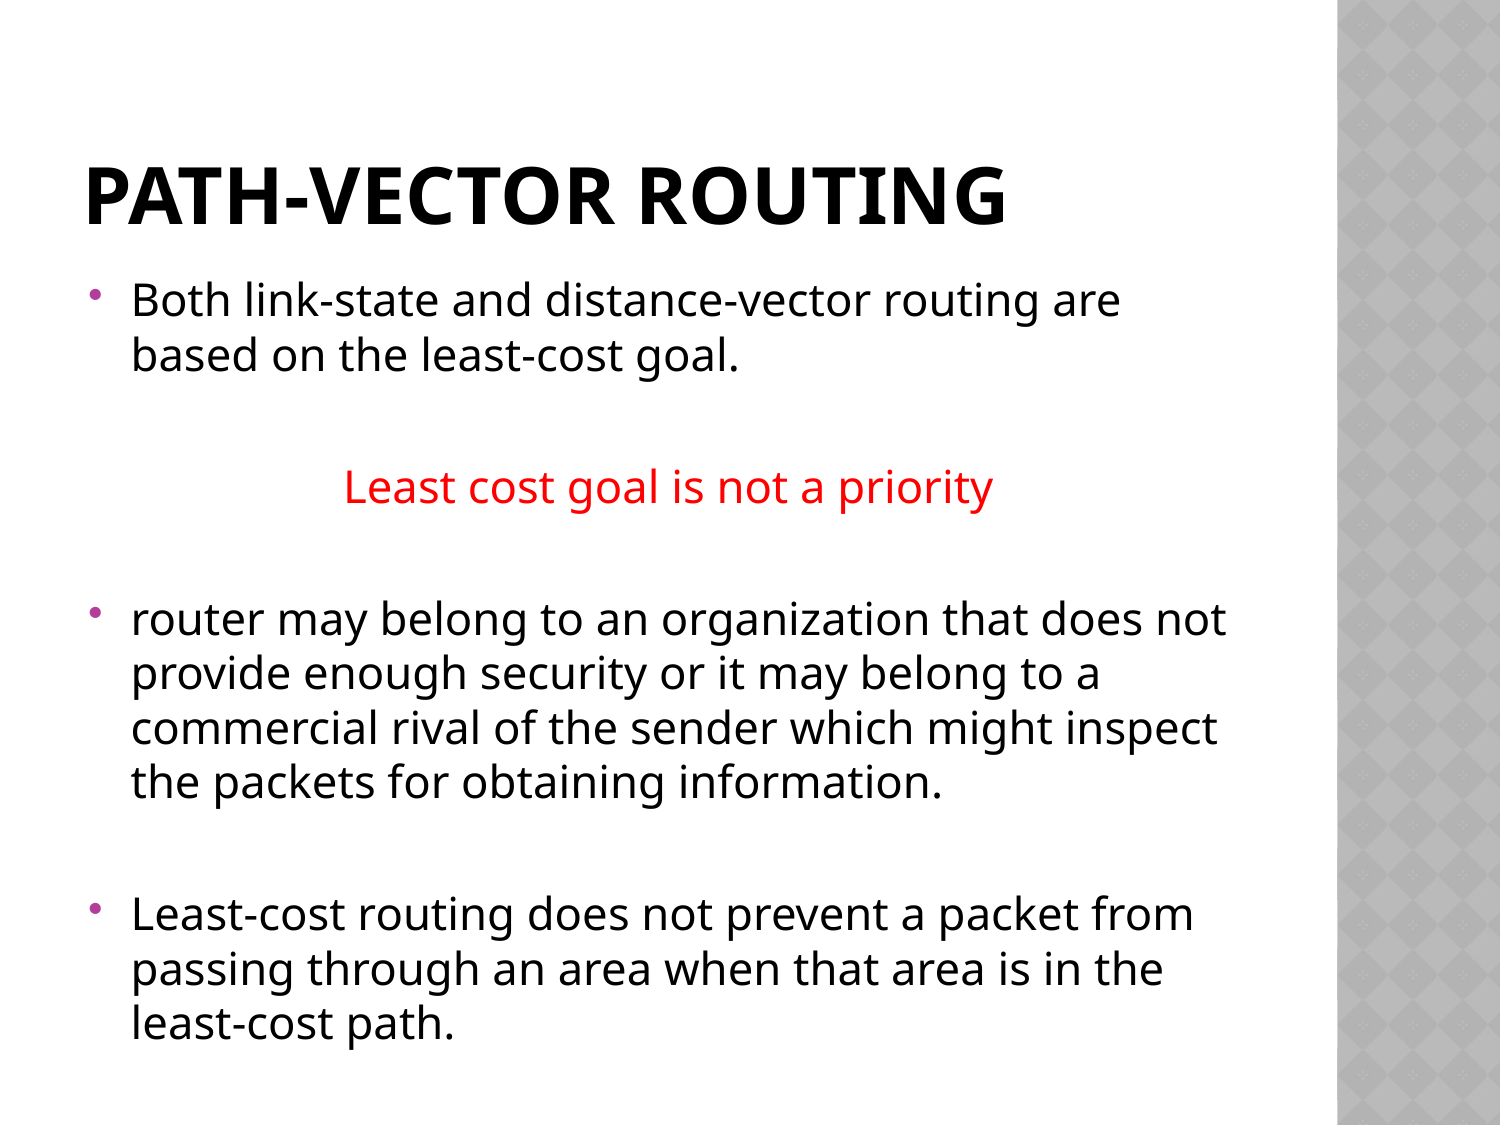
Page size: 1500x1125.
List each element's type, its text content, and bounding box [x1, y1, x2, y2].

title Path-Vector Routing [75, 52, 1263, 240]
list Both link-state and distance-vector routing are based on the least-cost goal. Least cost goal is not a priority router may belong to an organization that does not provide enough security or it may belong to a commercial rival of the sender which might inspect the packets for obtaining information. Least-cost routing does not prevent a packet from passing through an area when that area is in the least-cost path. [75, 264, 1263, 1059]
